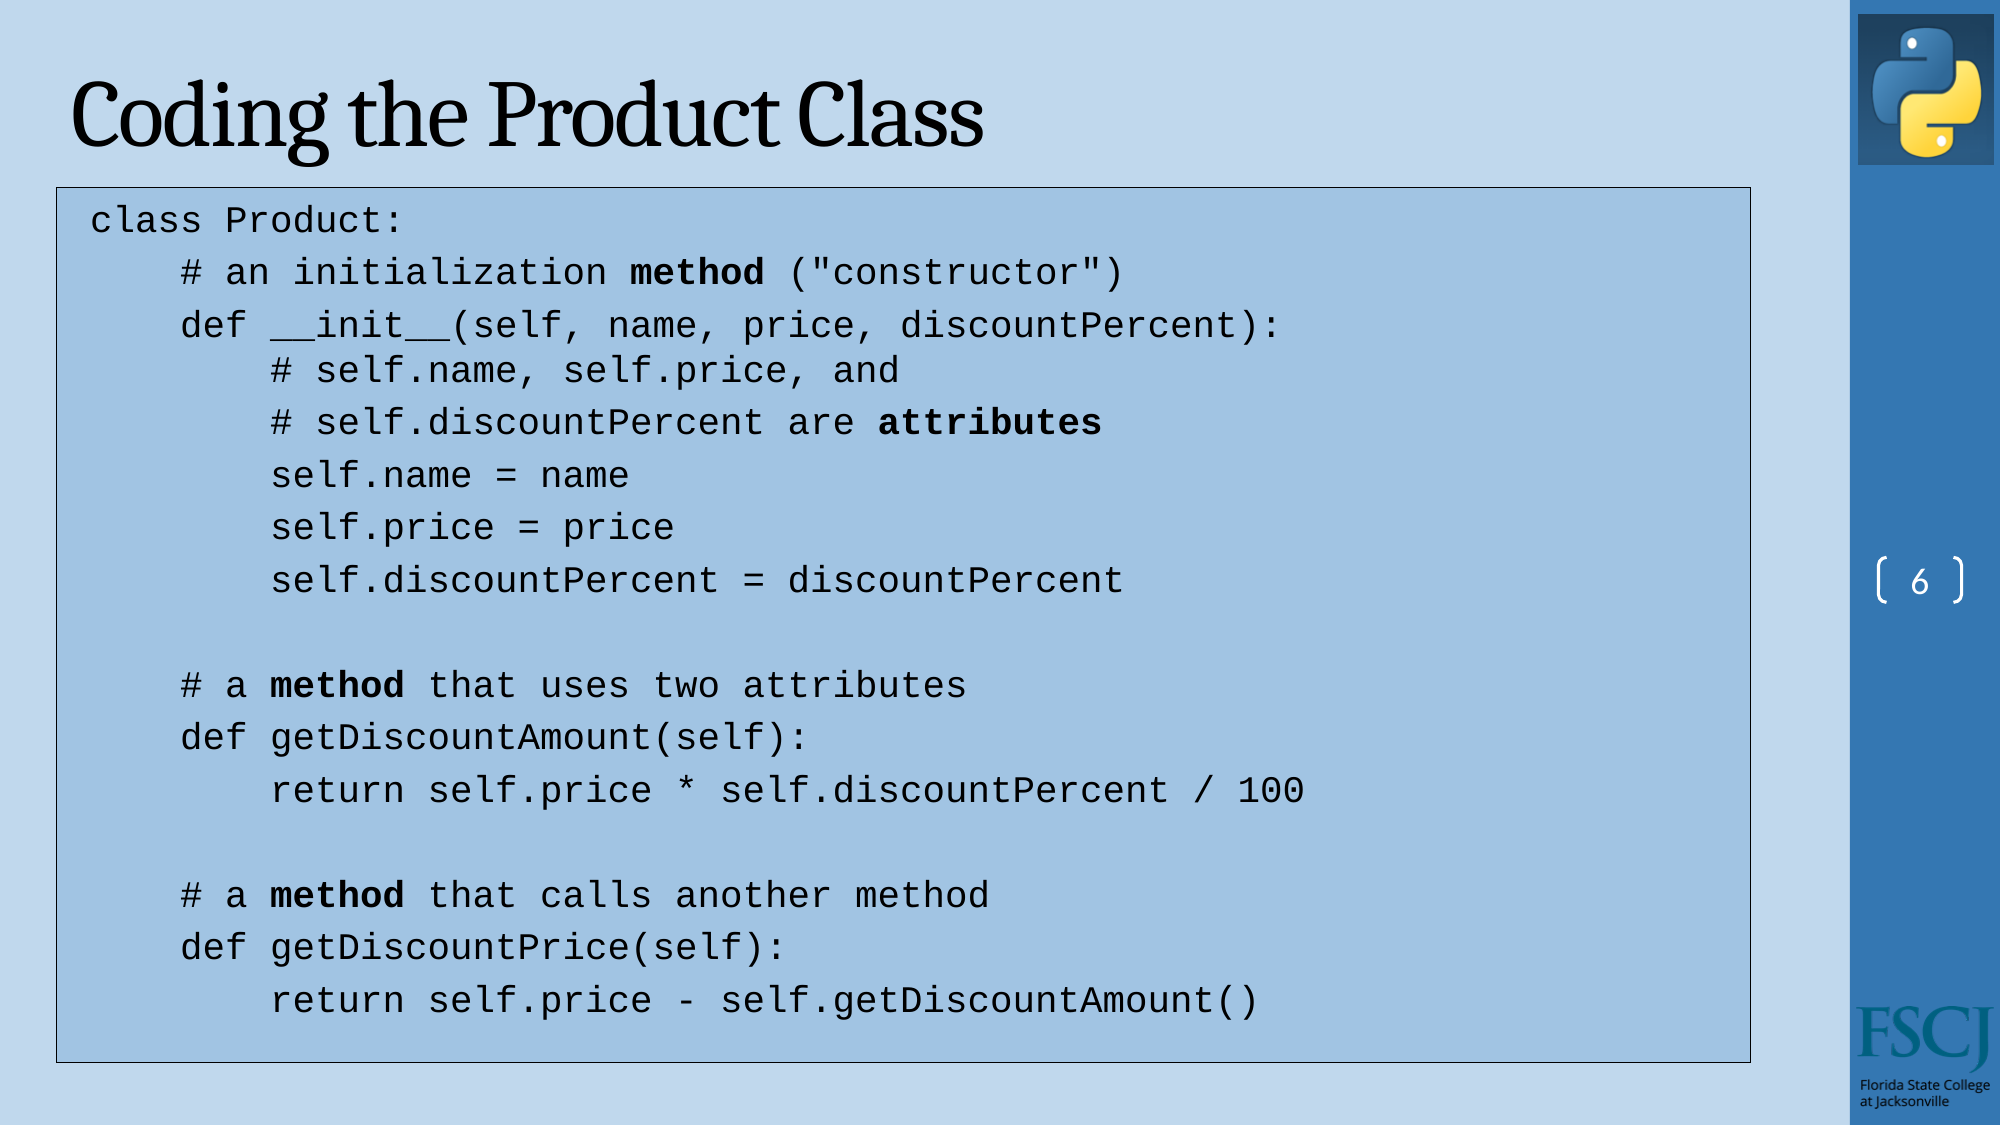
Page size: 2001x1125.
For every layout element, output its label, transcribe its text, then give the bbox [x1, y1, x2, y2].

slide_number 6 [1876, 555, 1964, 604]
picture [1858, 14, 1994, 165]
picture [1856, 1006, 1994, 1109]
list class Product: # an initialization method ("constructor") def __init__(self, name, price, discountPercent): # self.name, self.price, and # self.discountPercent are attributes self.name = name self.price = price self.discountPercent = discountPercent # a method that uses two attributes def getDiscountAmount(self): return self.price * self.discountPercent / 100 # a method that calls another method def getDiscountPrice(self): return self.price - self.getDiscountAmount() [56, 187, 1751, 1063]
title Coding the Product Class [56, 29, 1814, 187]
